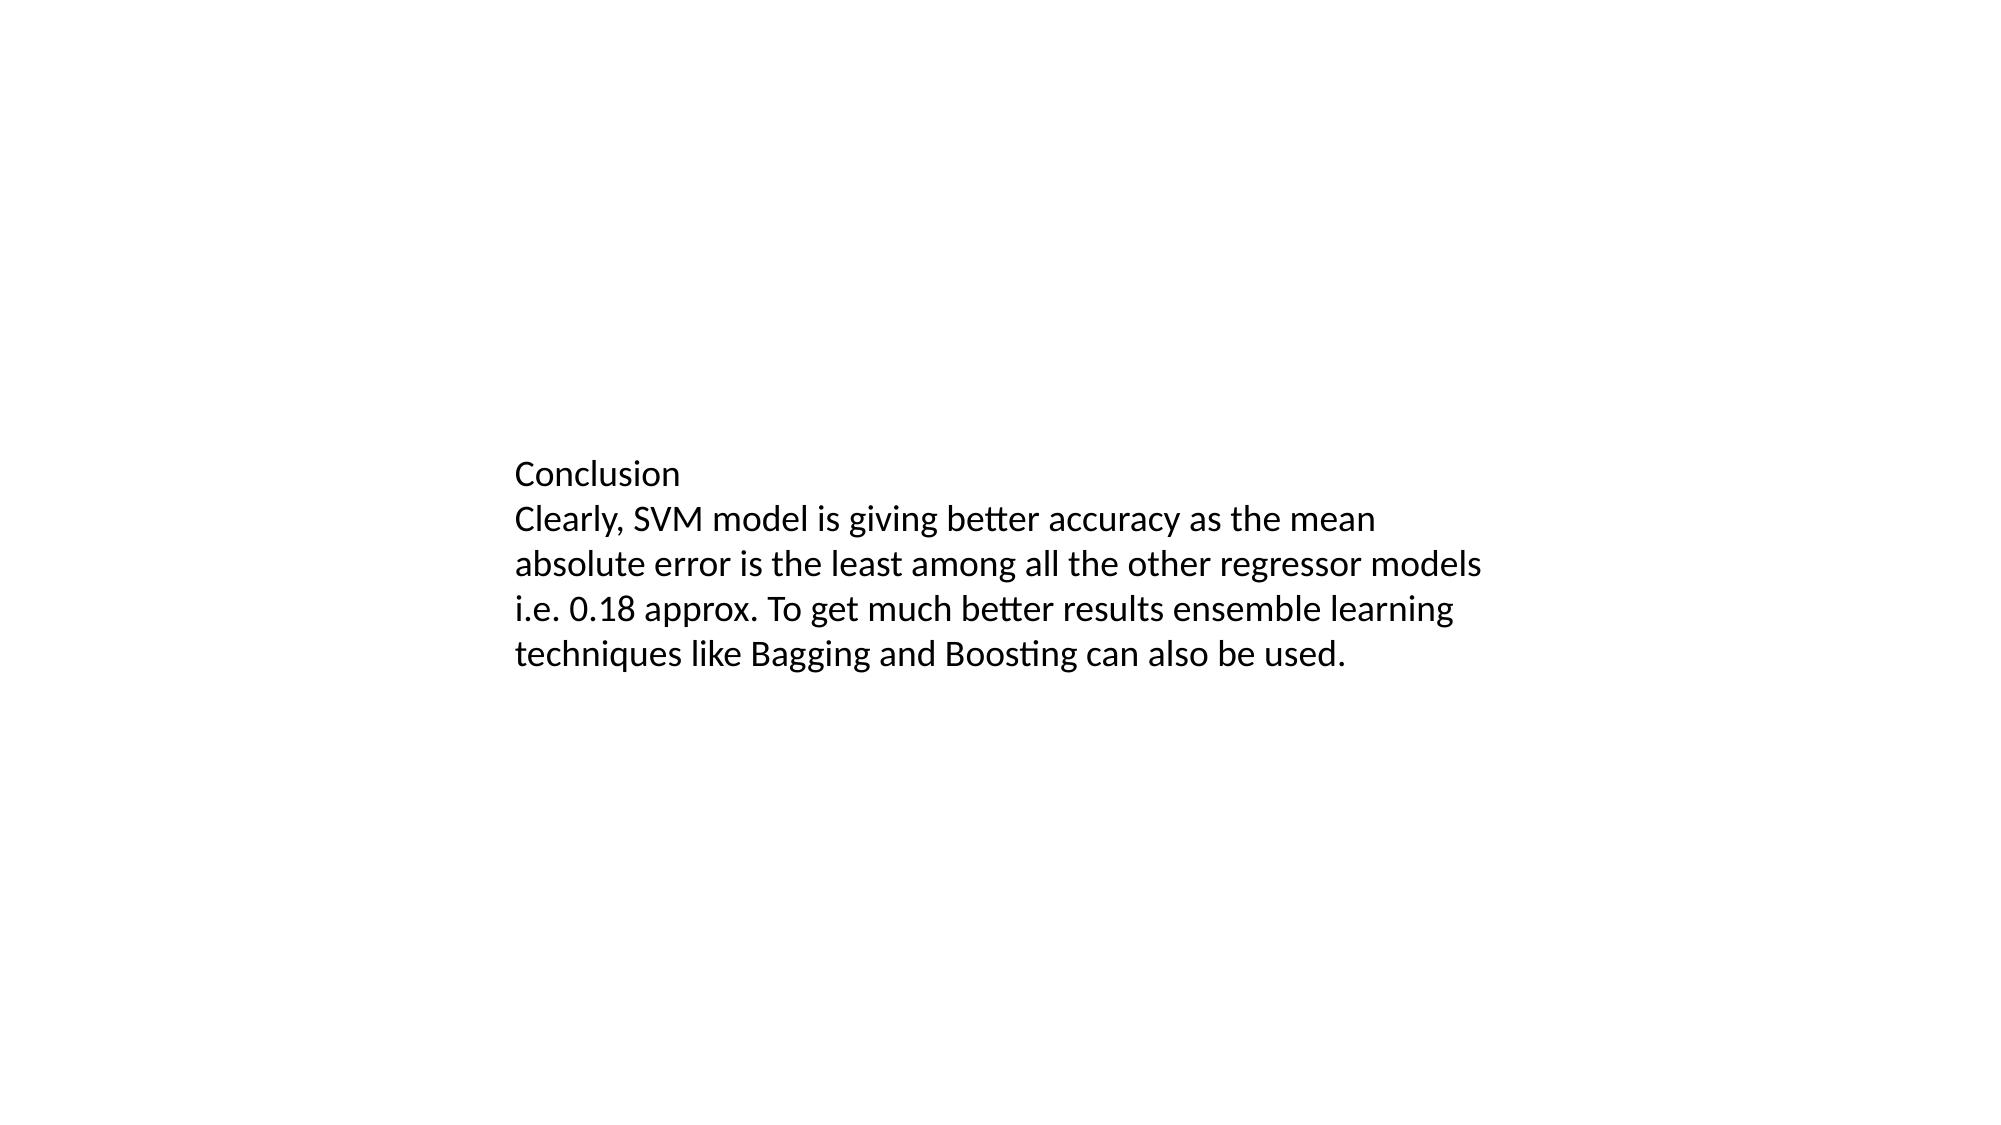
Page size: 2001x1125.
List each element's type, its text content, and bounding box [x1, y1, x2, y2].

text_box Conclusion Clearly, SVM model is giving better accuracy as the mean absolute error is the least among all the other regressor models i.e. 0.18 approx. To get much better results ensemble learning techniques like Bagging and Boosting can also be used. [500, 441, 1500, 681]
